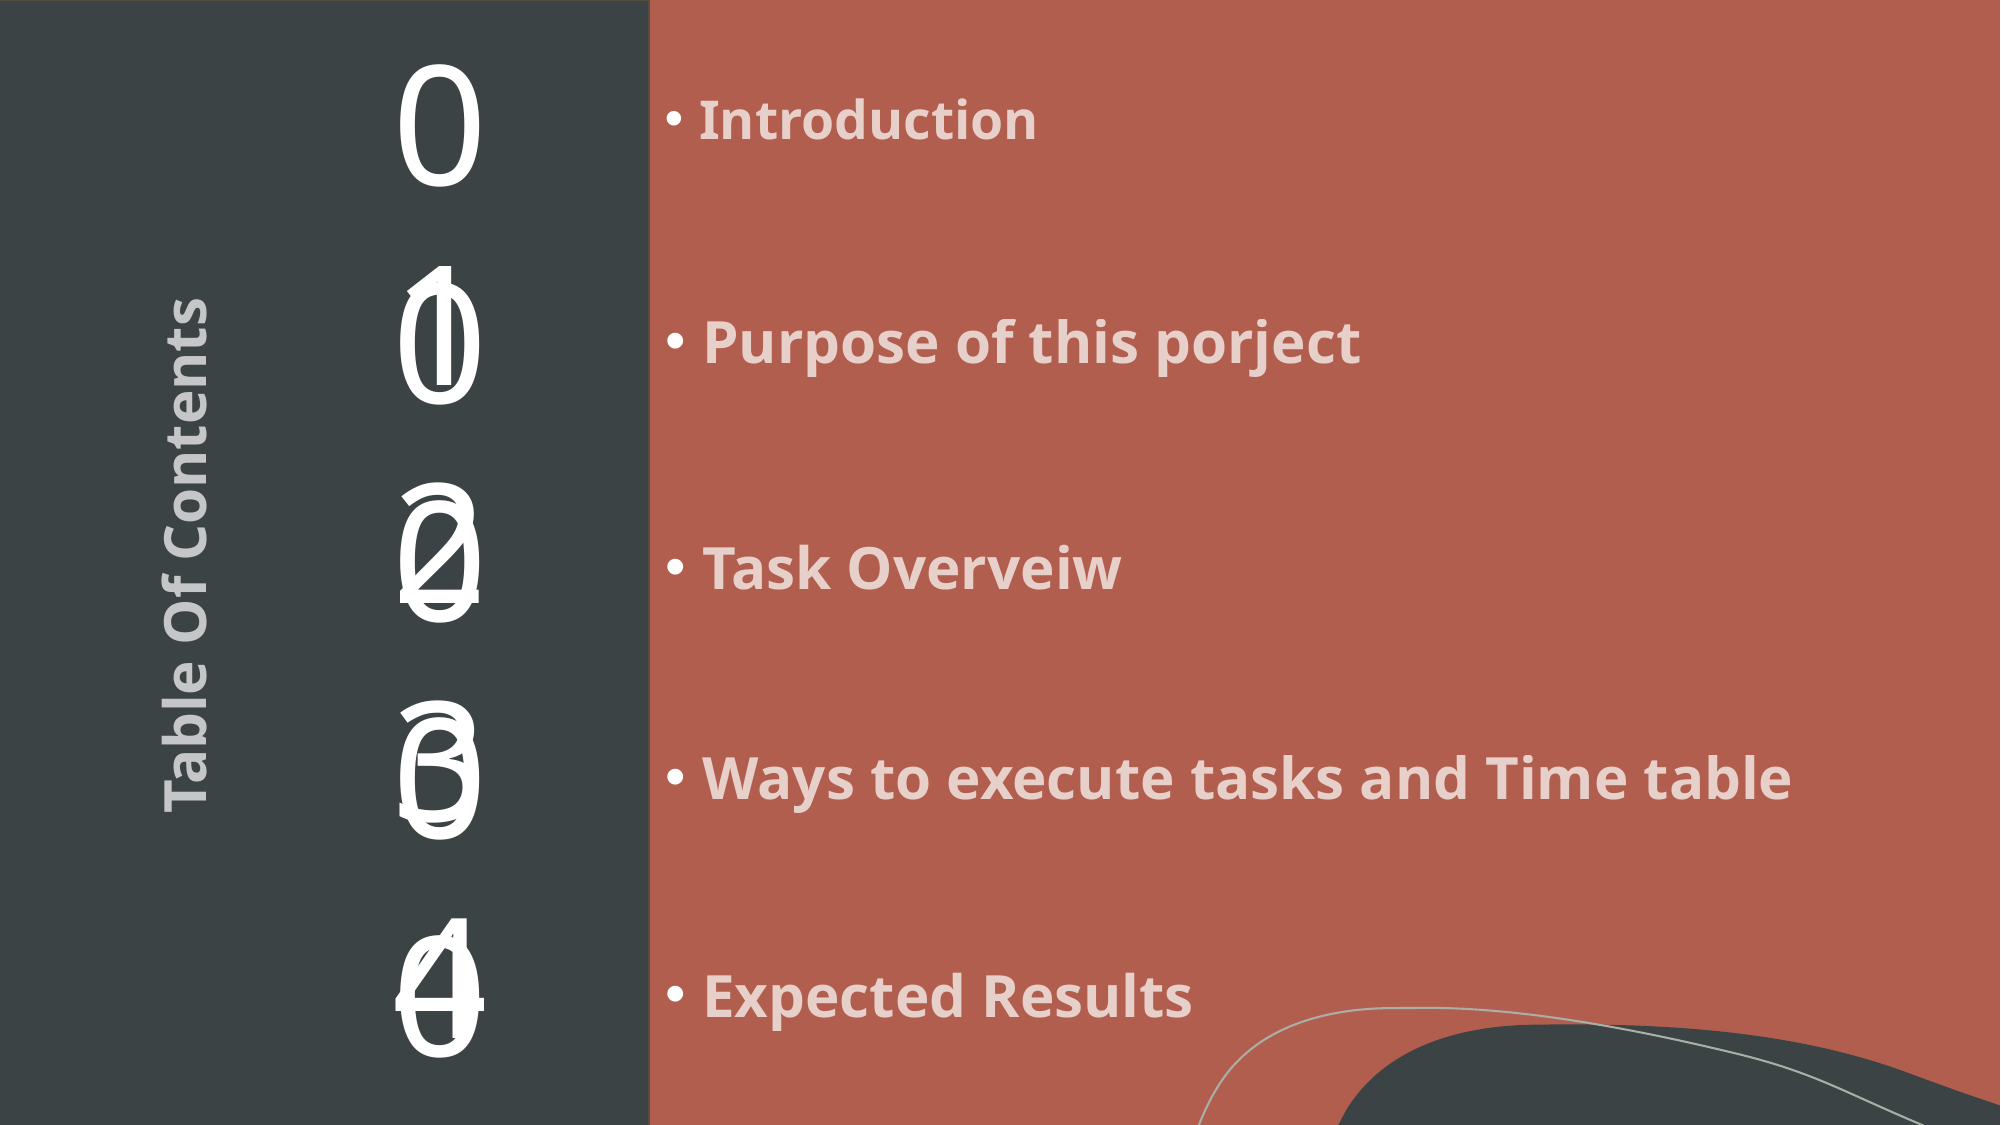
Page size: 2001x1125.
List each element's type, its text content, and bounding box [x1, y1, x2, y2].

text_box Task Overveiw [650, 506, 1423, 621]
text_box 01 [377, 11, 557, 229]
text_box 03 [377, 446, 557, 664]
text_box Expected Results [649, 934, 1880, 1049]
text_box 02 [377, 229, 557, 446]
text_box 05 [377, 882, 557, 1125]
text_box [0, 0, 650, 1125]
text_box Ways to execute tasks and Time table [649, 716, 1880, 832]
text_box Table Of Contents [122, 279, 234, 829]
text_box 04 [377, 664, 557, 882]
list Introduction [650, 62, 1076, 178]
text_box Purpose of this porject [650, 280, 1423, 396]
